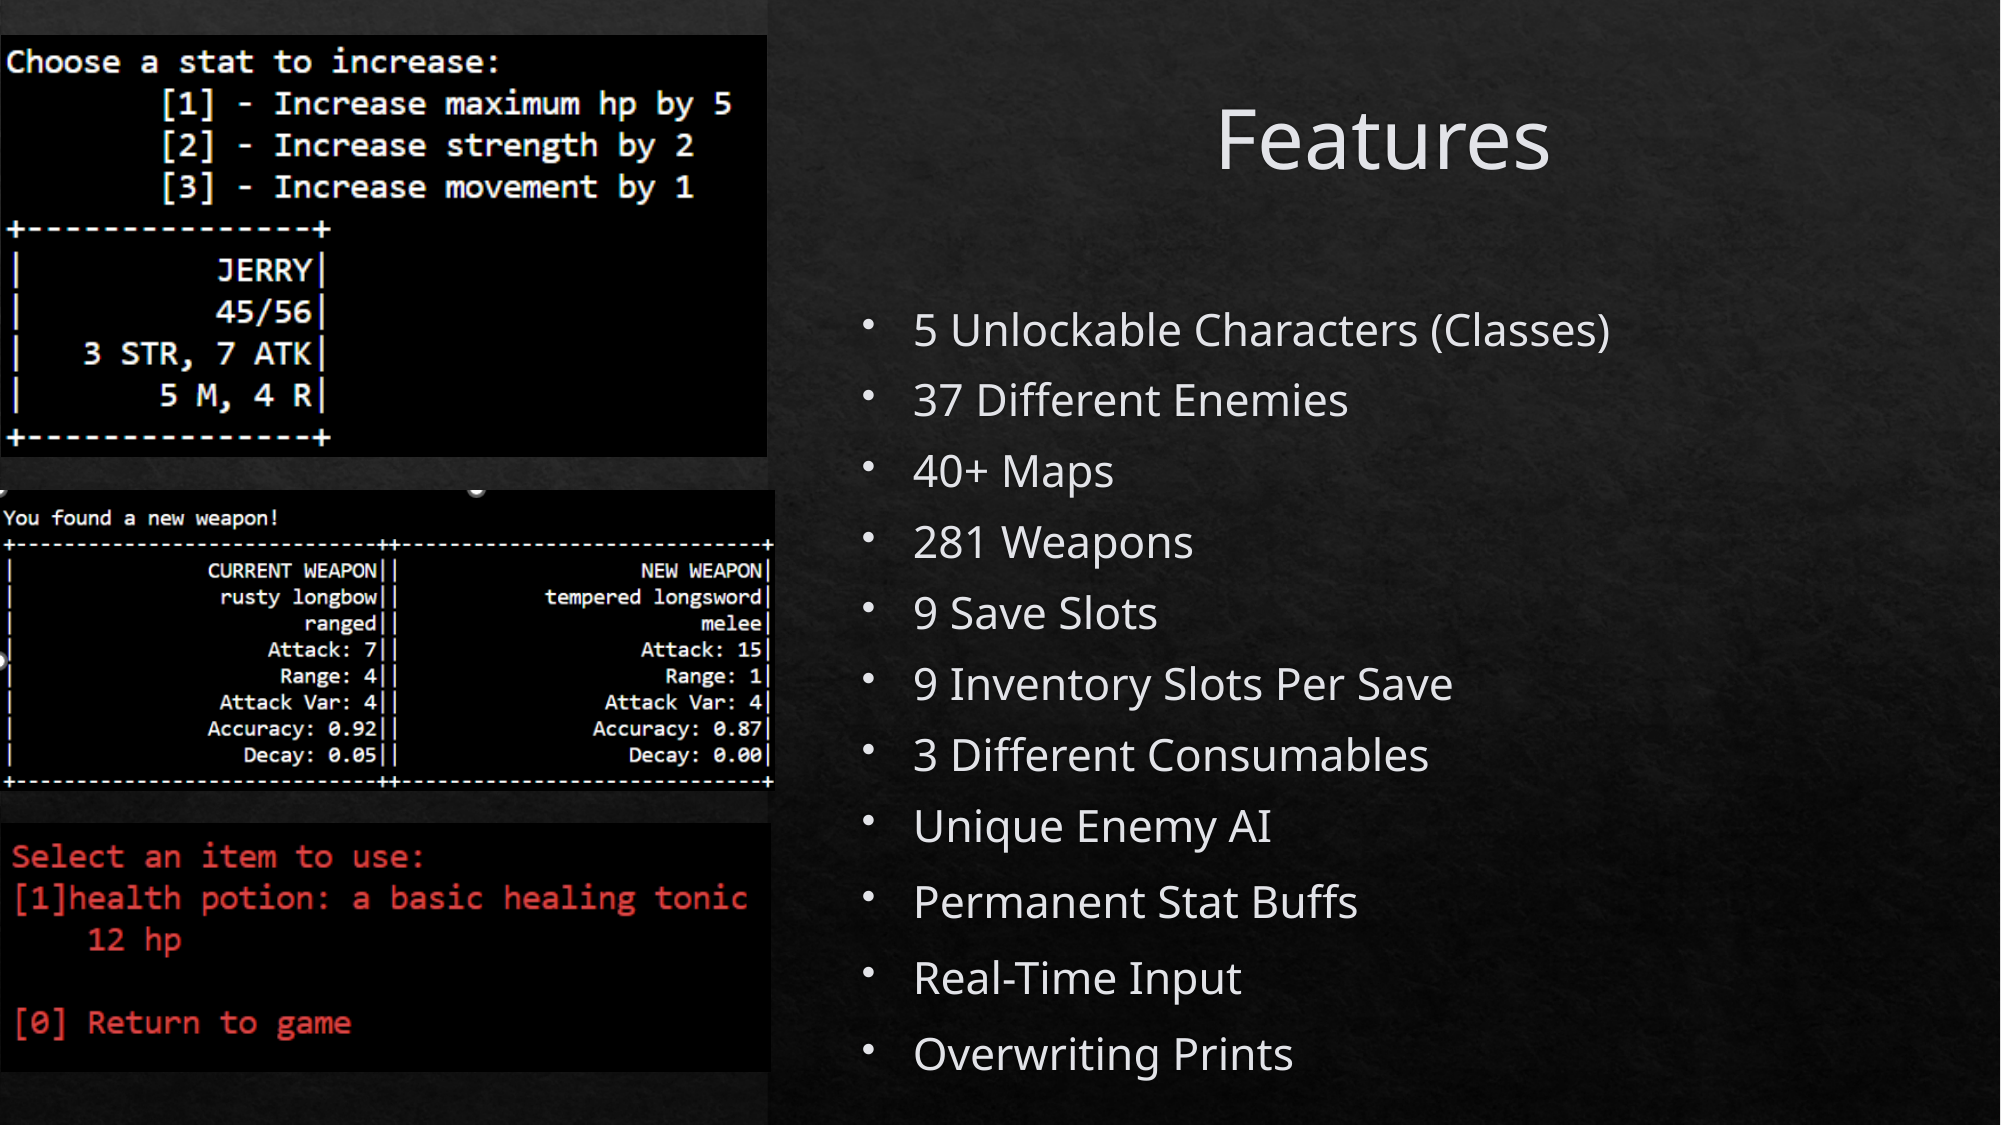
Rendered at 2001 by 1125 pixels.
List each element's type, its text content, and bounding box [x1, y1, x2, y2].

title Features [893, 12, 1875, 260]
list 5 Unlockable Characters (Classes) 37 Different Enemies 40+ Maps 281 Weapons 9 Save Slots 9 Inventory Slots Per Save 3 Different Consumables Unique Enemy AI Permanent Stat Buffs Real-Time Input Overwriting Prints [842, 294, 1936, 1091]
text_box [774, 0, 2000, 1125]
picture [0, 0, 775, 1125]
